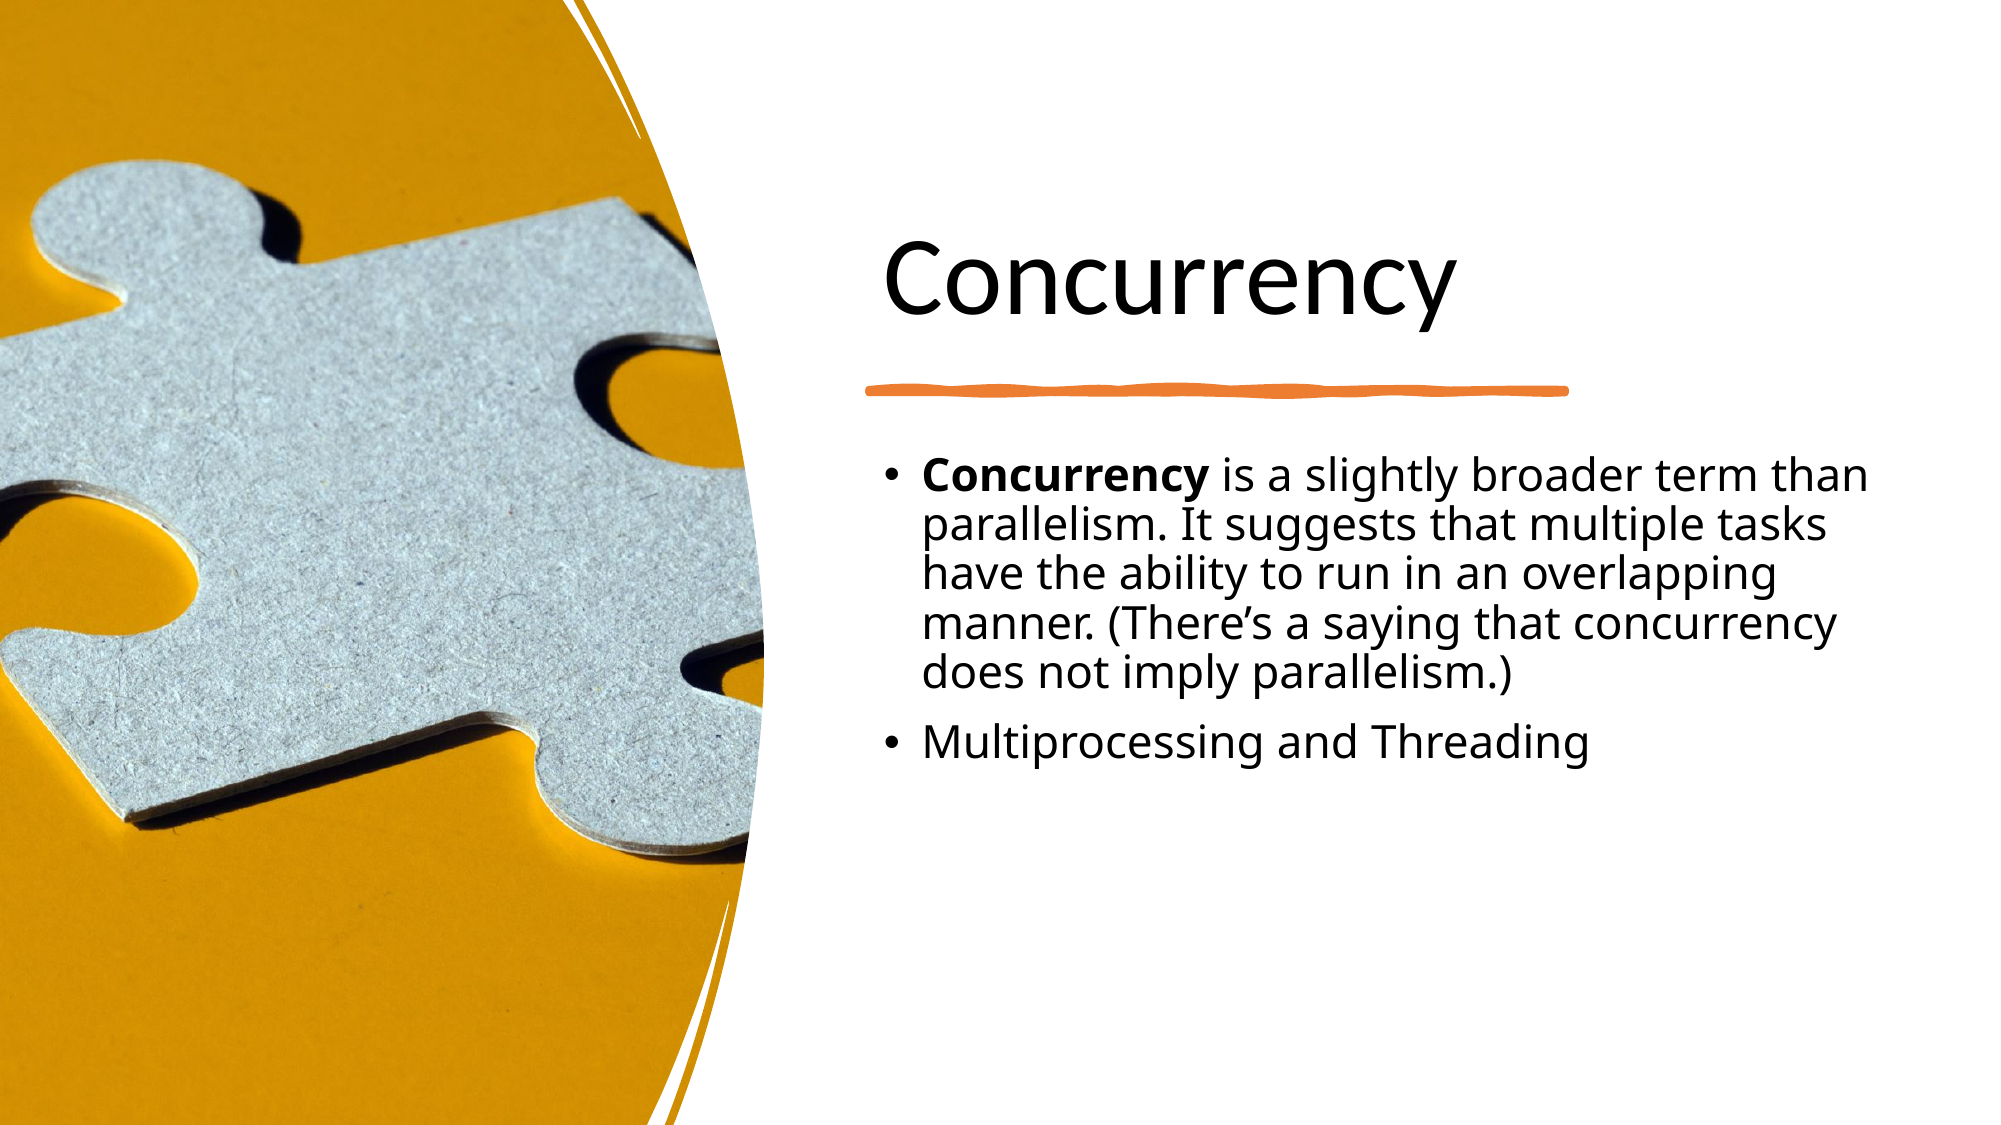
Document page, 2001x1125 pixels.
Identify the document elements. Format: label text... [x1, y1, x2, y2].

list Concurrency is a slightly broader term than parallelism. It suggests that multiple tasks have the ability to run in an overlapping manner. (There’s a saying that concurrency does not imply parallelism.) Multiprocessing and Threading [869, 443, 1895, 1016]
text_box [868, 386, 1566, 396]
title Concurrency [869, 53, 1895, 347]
picture [0, 0, 765, 1125]
text_box [765, 0, 2000, 1125]
